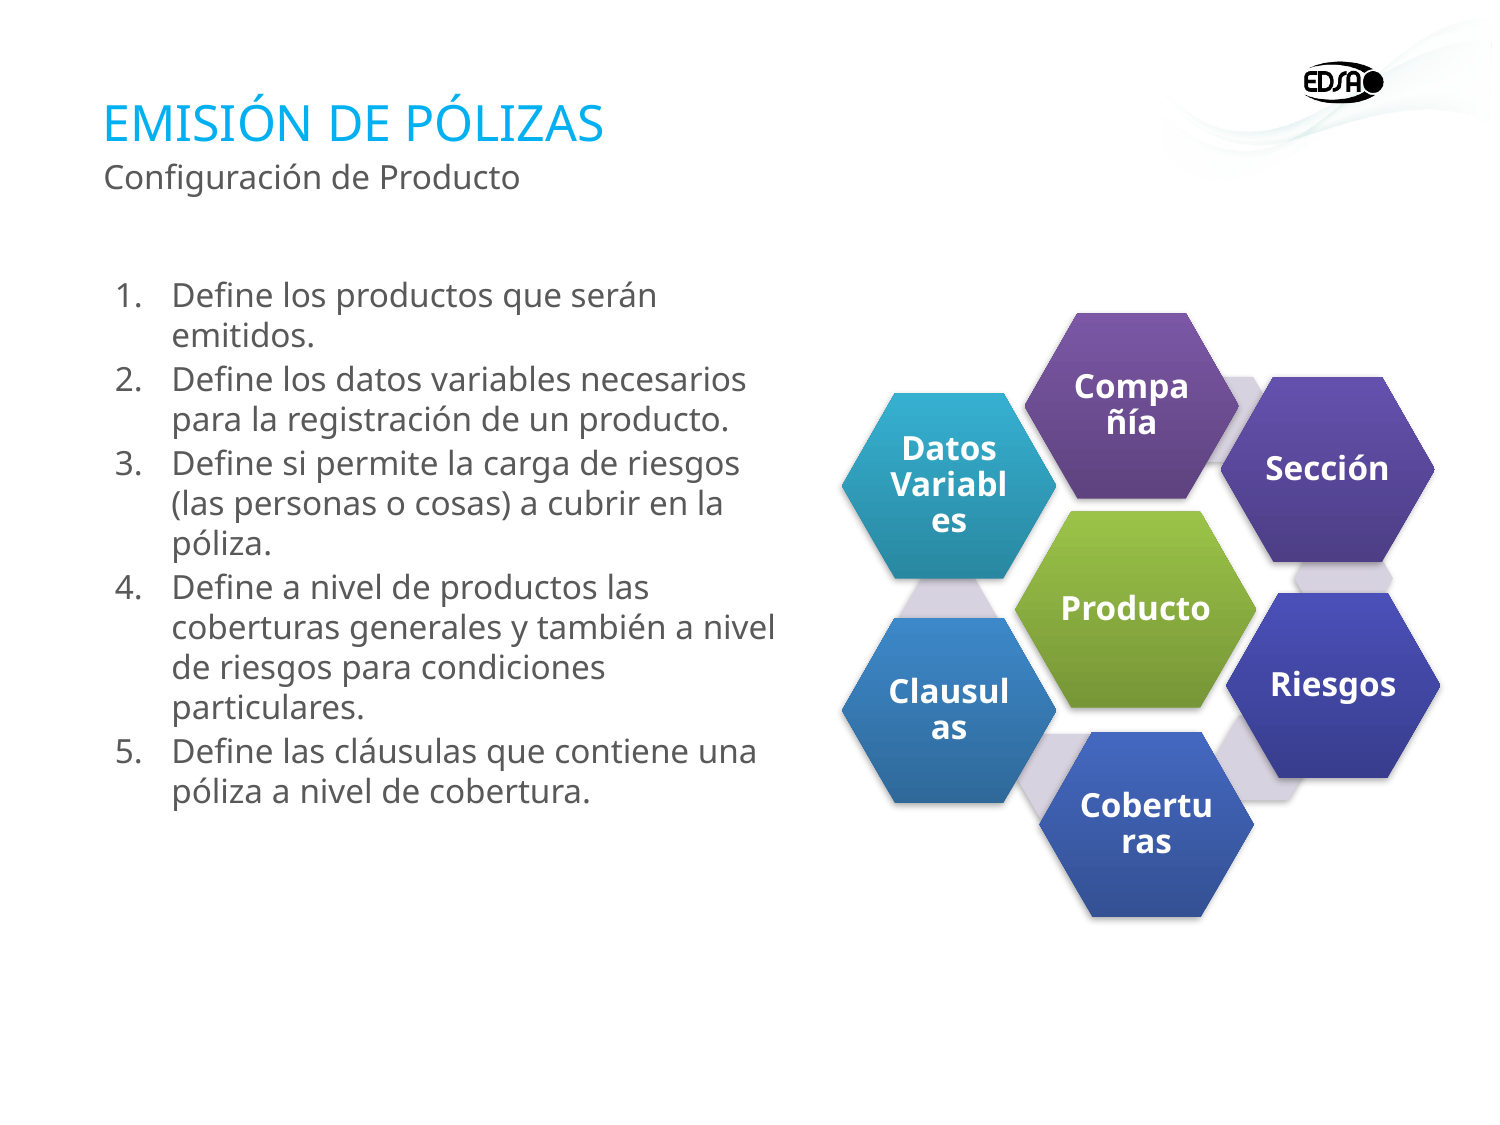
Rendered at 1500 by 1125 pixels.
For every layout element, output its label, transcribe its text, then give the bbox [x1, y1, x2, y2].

text_box Define los productos que serán emitidos. Define los datos variables necesarios para la registración de un producto. Define si permite la carga de riesgos (las personas o cosas) a cubrir en la póliza. Define a nivel de productos las coberturas generales y también a nivel de riesgos para condiciones particulares. Define las cláusulas que contiene una póliza a nivel de cobertura. [100, 267, 809, 872]
text_box Configuración de Producto [88, 148, 1244, 204]
text_box Emisión de pólizas [87, 84, 1081, 179]
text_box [1163, 18, 1492, 180]
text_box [799, 279, 1494, 918]
